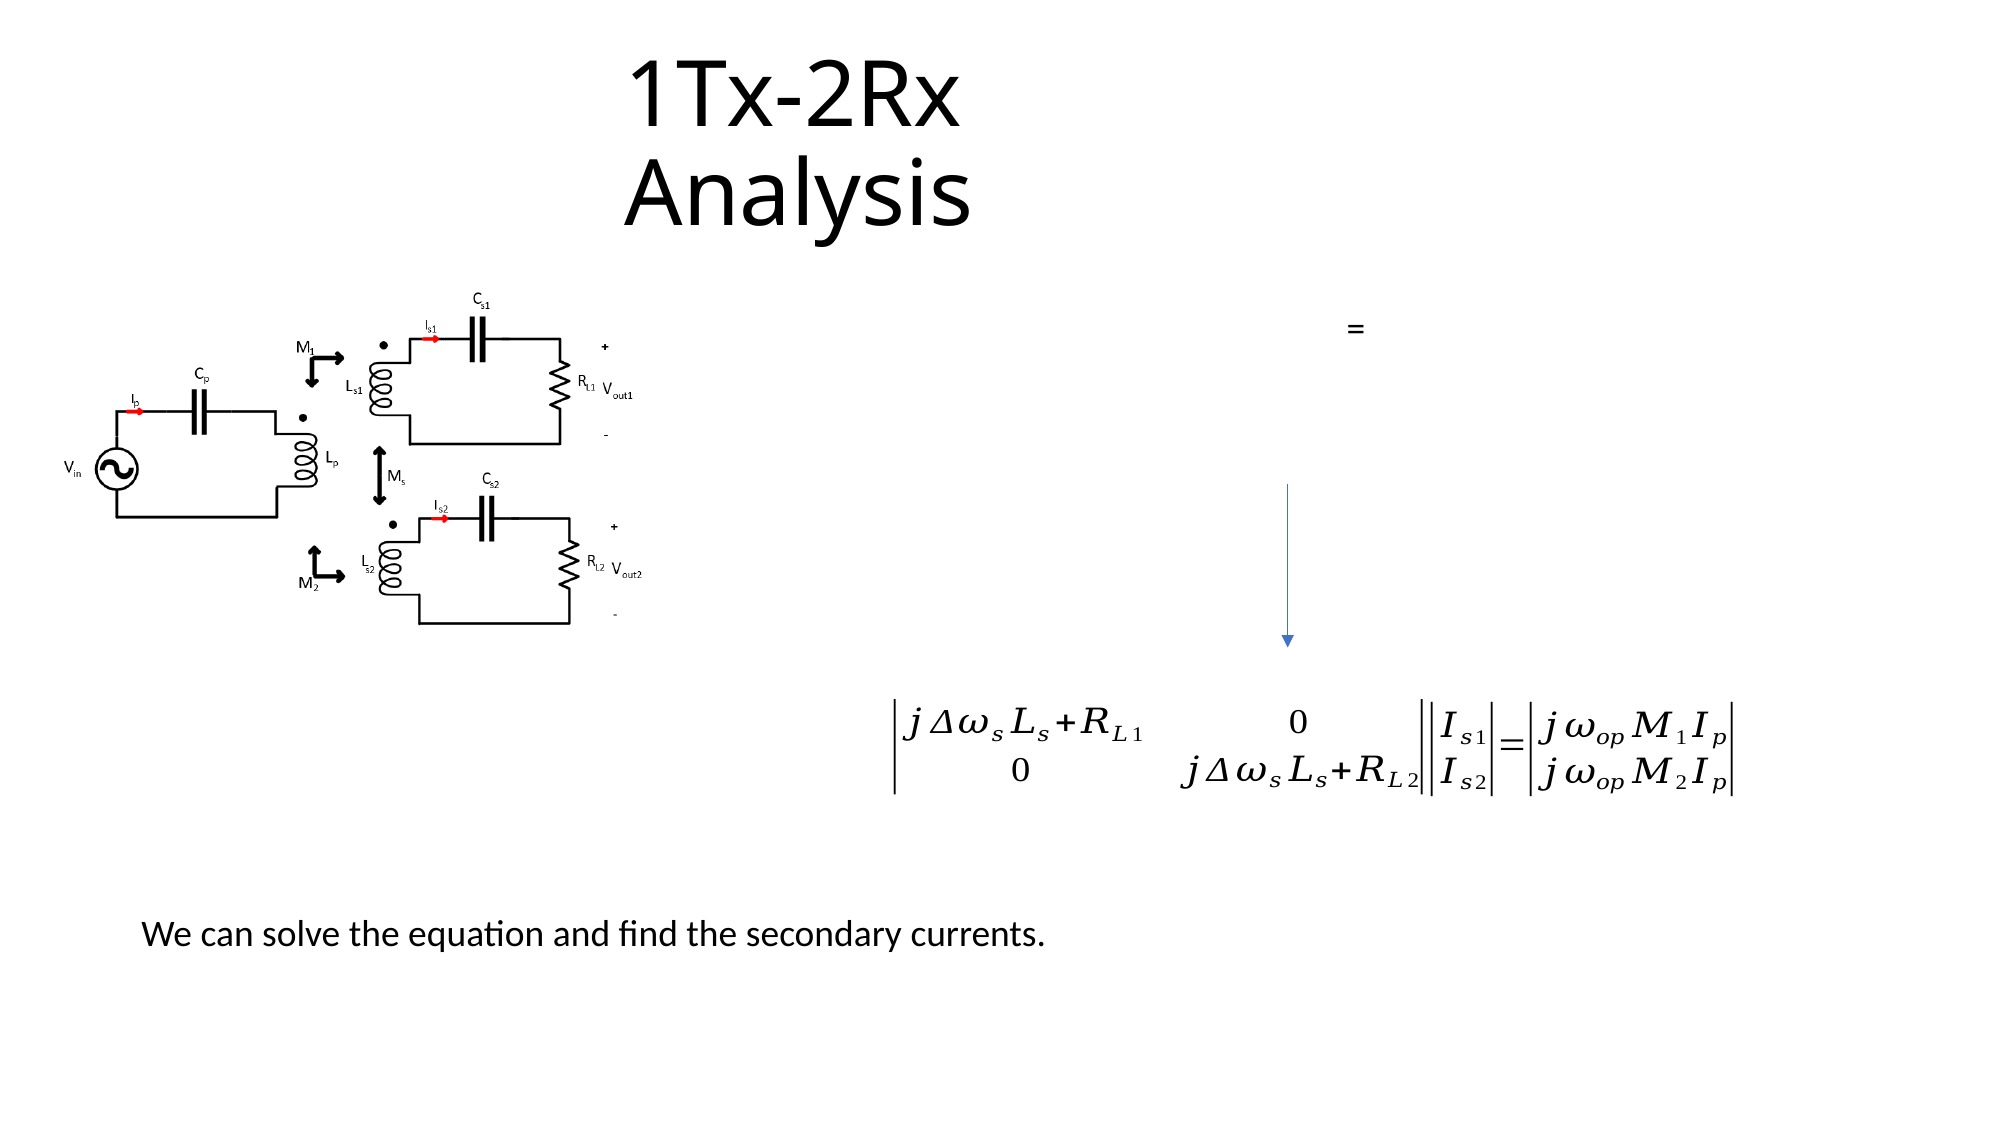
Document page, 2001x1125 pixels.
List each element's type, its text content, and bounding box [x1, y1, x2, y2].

text_box We can solve the equation and find the secondary currents. [126, 902, 1439, 962]
title 1Tx-2Rx Analysis [609, 37, 1325, 256]
picture [33, 246, 690, 671]
